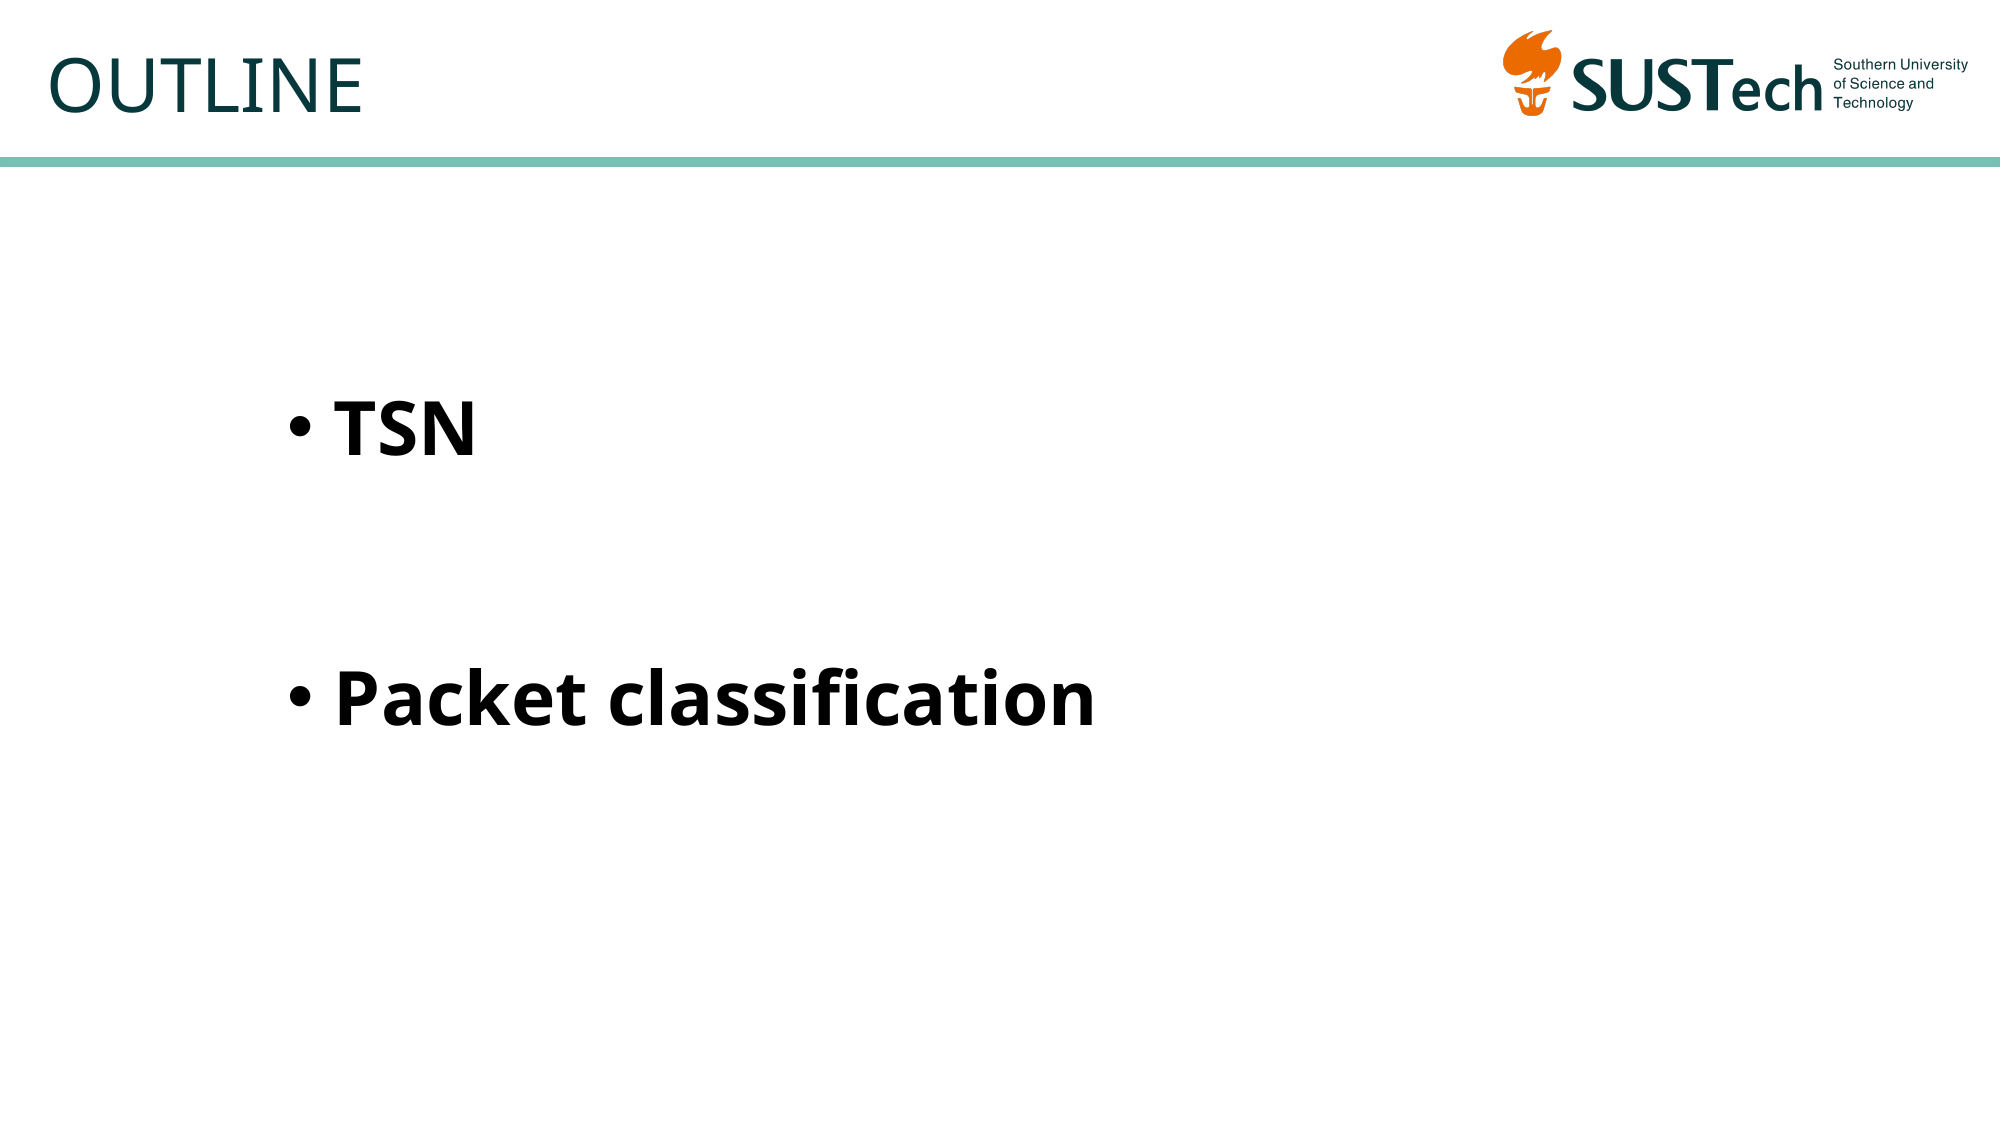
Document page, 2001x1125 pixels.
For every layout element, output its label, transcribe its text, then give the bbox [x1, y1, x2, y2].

text_box OUTLINE [32, 30, 883, 136]
text_box TSN Packet classification [272, 373, 1314, 748]
picture [1503, 30, 1968, 116]
text_box [0, 157, 2000, 167]
